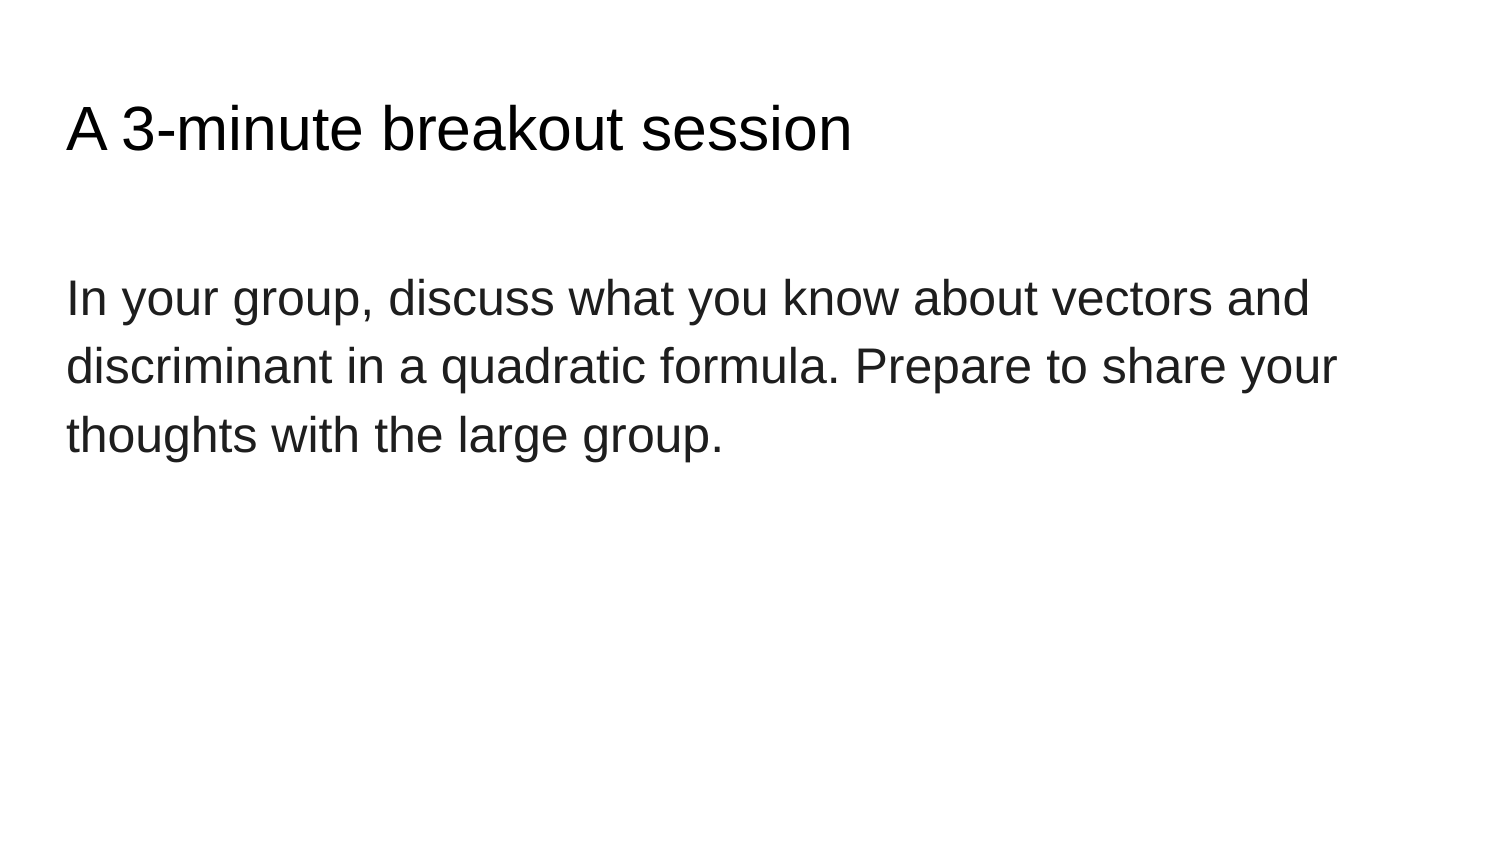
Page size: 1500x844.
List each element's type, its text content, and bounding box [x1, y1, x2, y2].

list In your group, discuss what you know about vectors and discriminant in a quadratic formula. Prepare to share your thoughts with the large group. [51, 241, 1449, 750]
title A 3-minute breakout session [51, 72, 1449, 167]
